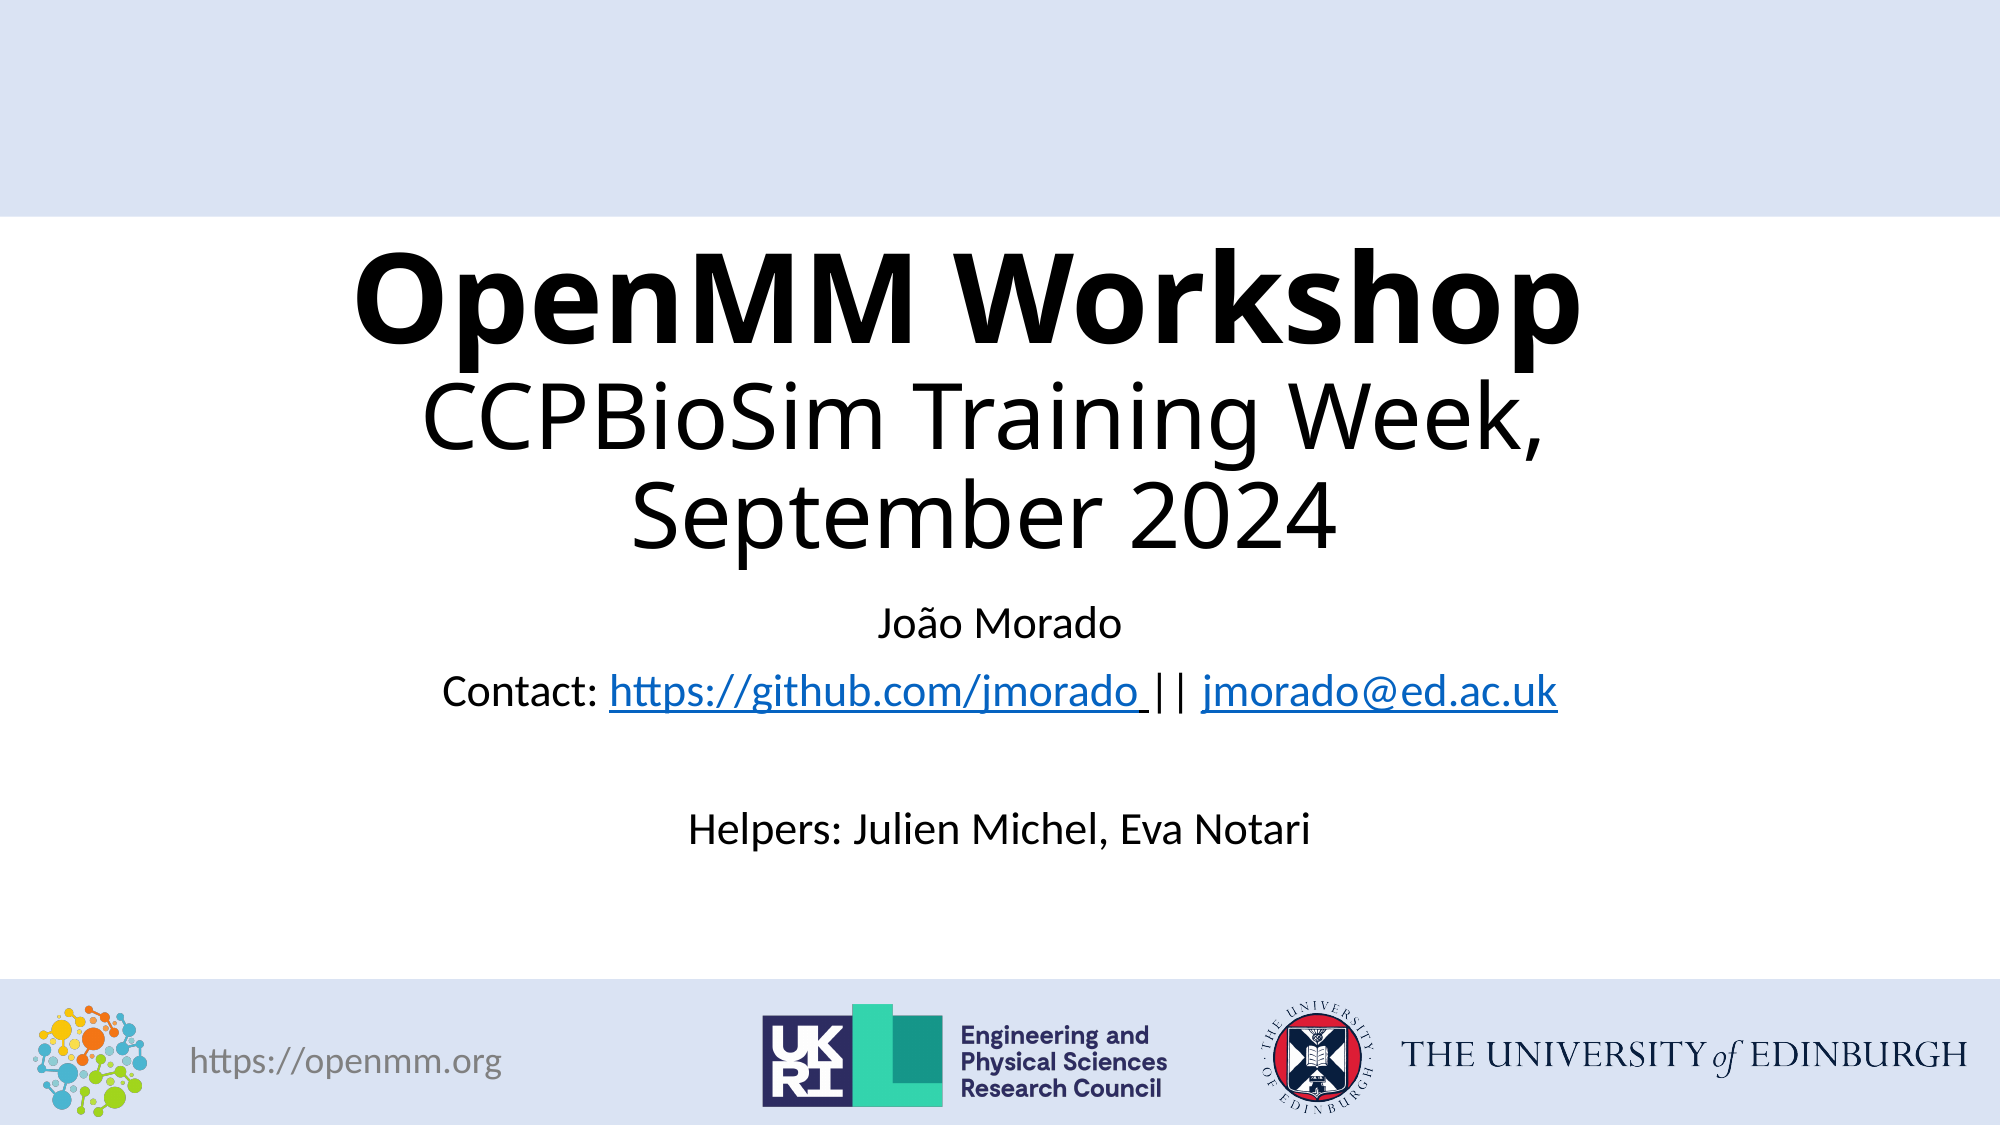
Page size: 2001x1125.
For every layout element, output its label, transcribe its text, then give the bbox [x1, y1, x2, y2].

picture [33, 1003, 147, 1125]
picture [762, 1004, 1167, 1107]
subtitle João Morado Contact: https://github.com/jmorado || jmorado@ed.ac.uk Helpers: Julien Michel, Eva Notari [249, 590, 1750, 863]
picture [1261, 1001, 1967, 1114]
title OpenMM Workshop CCPBioSim Training Week, September 2024 [172, 184, 1797, 576]
